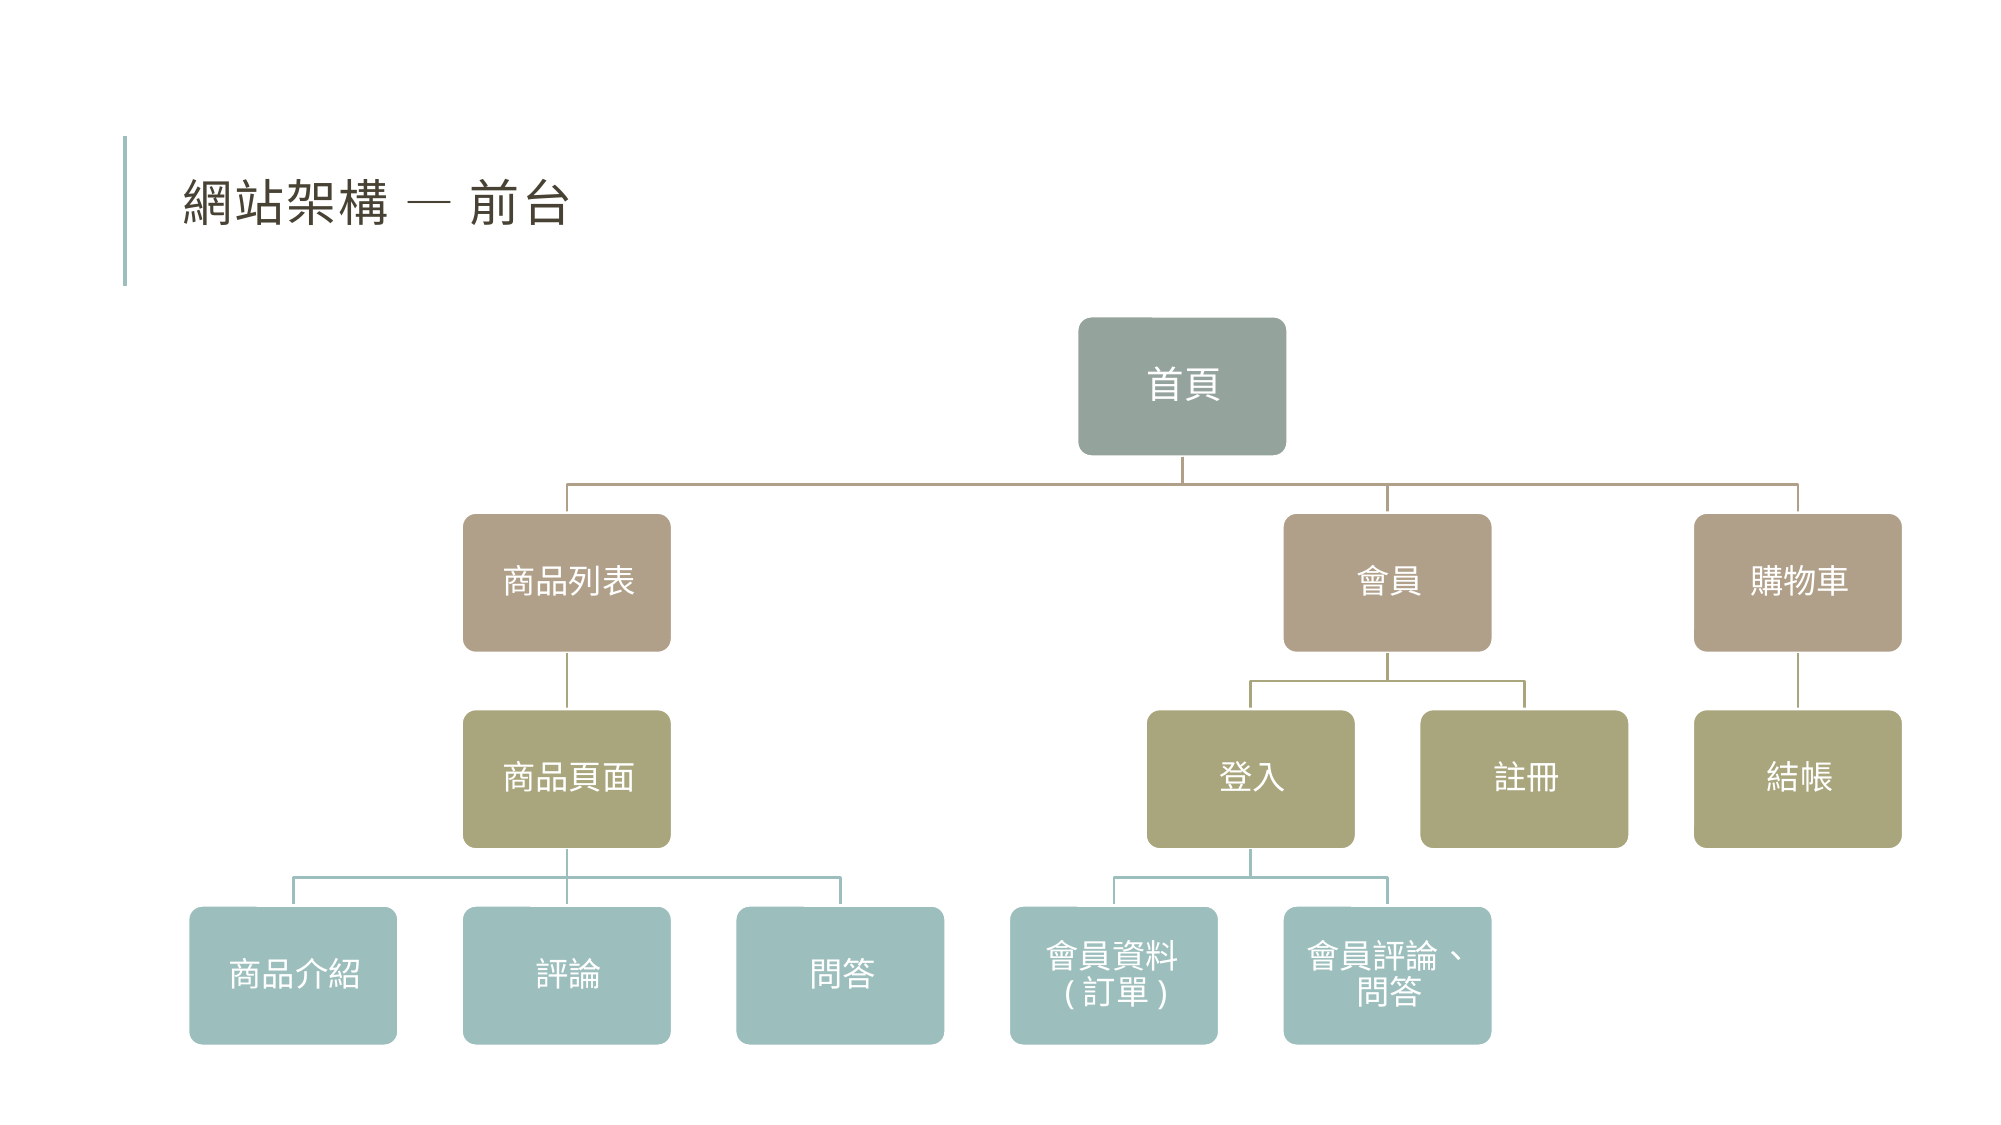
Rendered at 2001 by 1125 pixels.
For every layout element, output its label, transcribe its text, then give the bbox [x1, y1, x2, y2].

title 網站架構 — 前台 [168, 83, 1763, 330]
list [187, 298, 1904, 1064]
